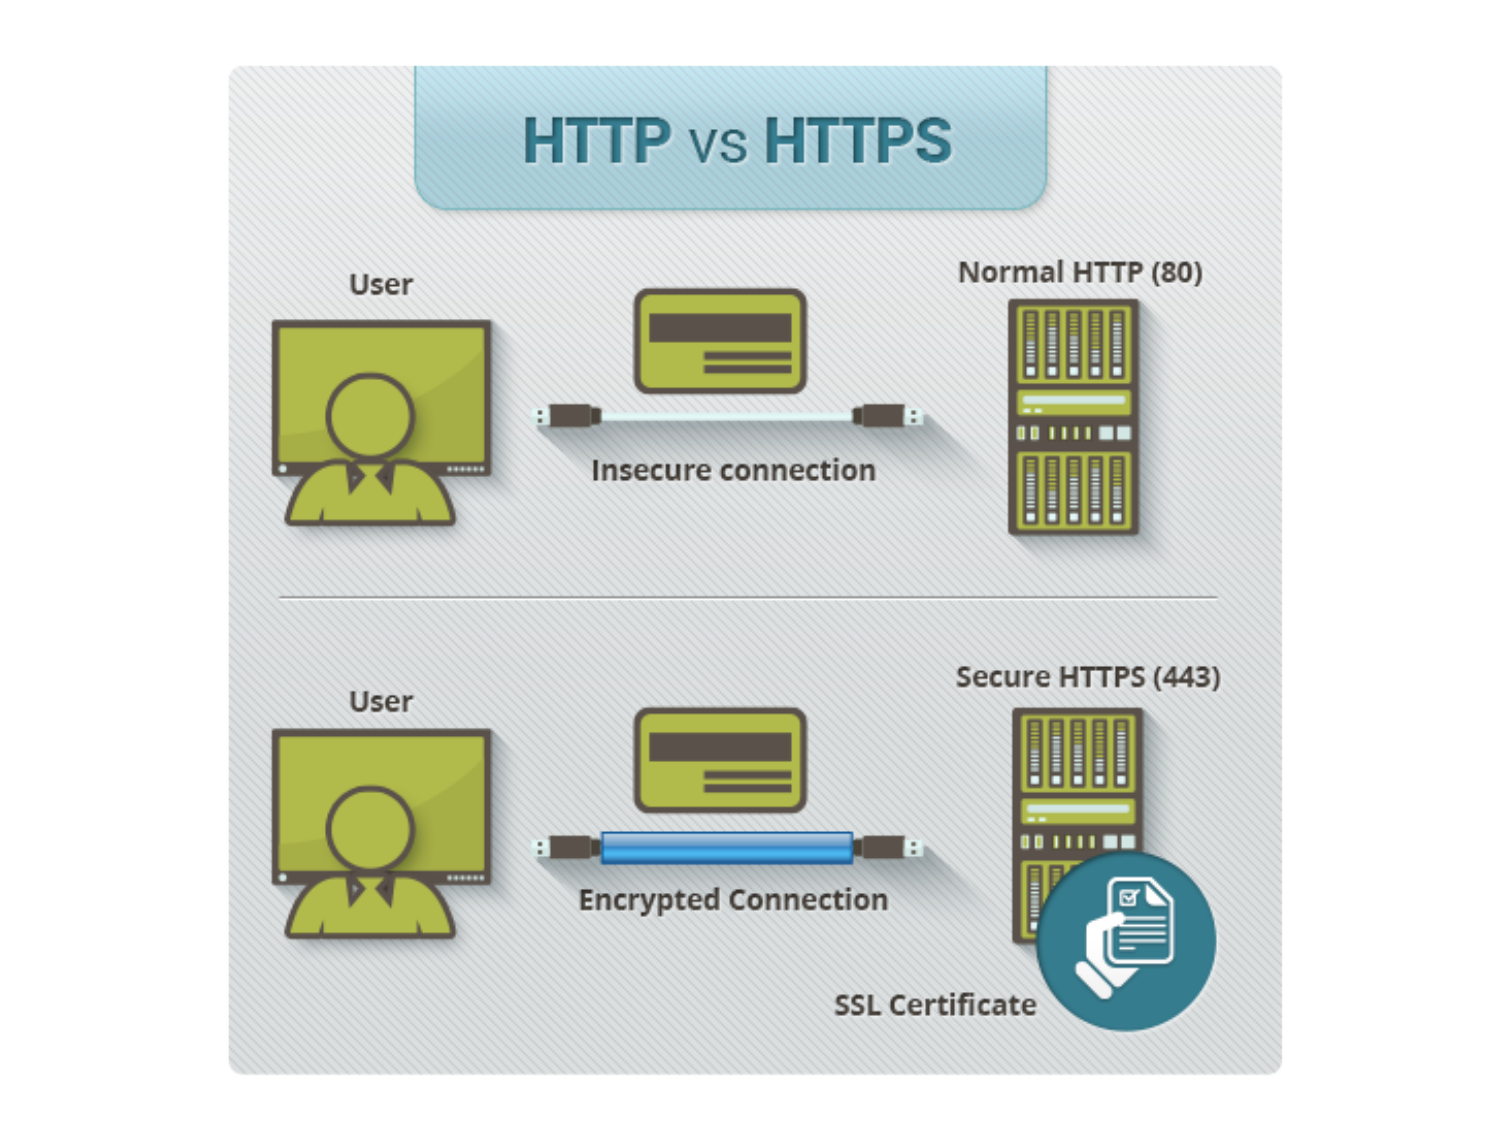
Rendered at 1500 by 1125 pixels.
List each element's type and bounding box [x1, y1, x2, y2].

list [224, 62, 1288, 1082]
